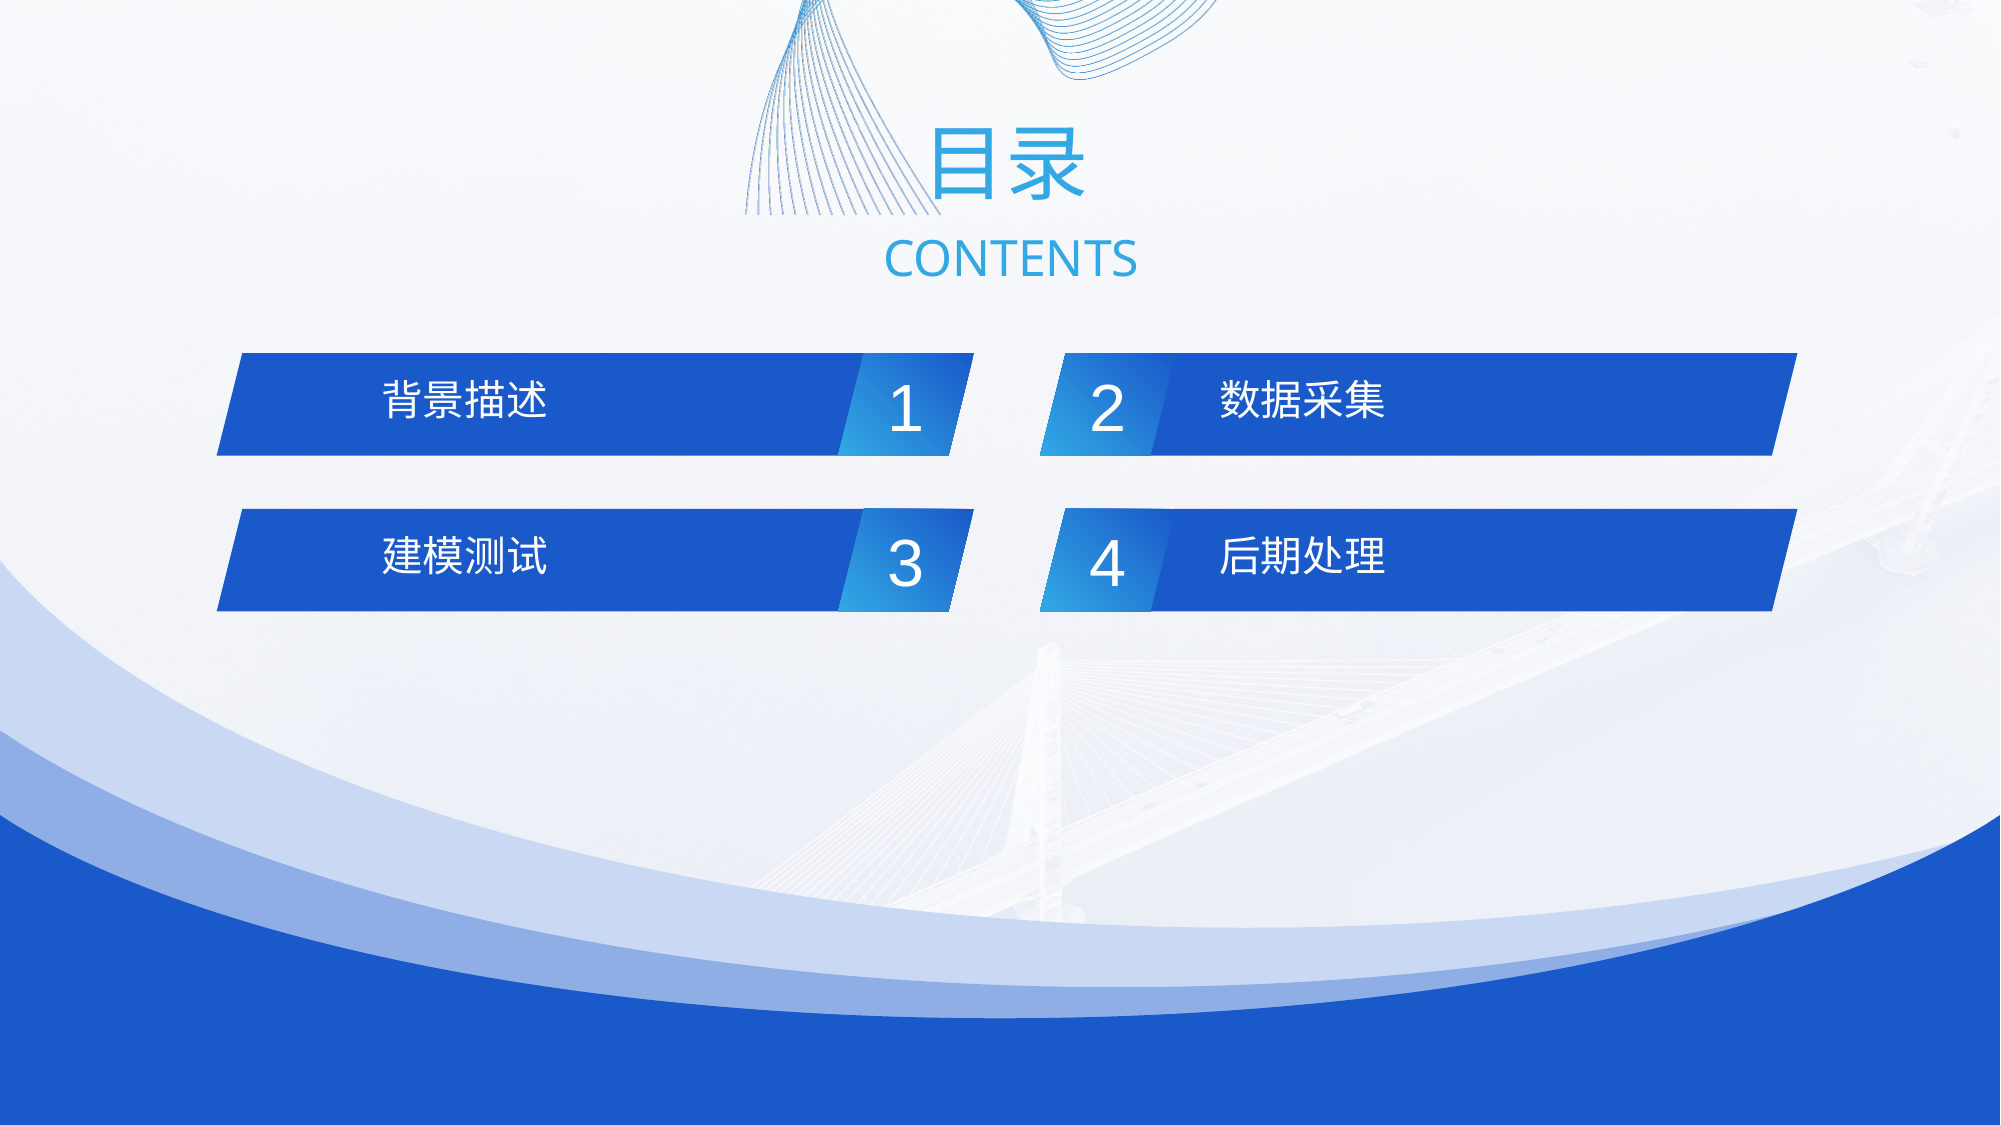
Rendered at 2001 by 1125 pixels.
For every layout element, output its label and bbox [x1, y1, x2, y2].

picture [0, 0, 2000, 560]
text_box [0, 560, 2000, 1125]
